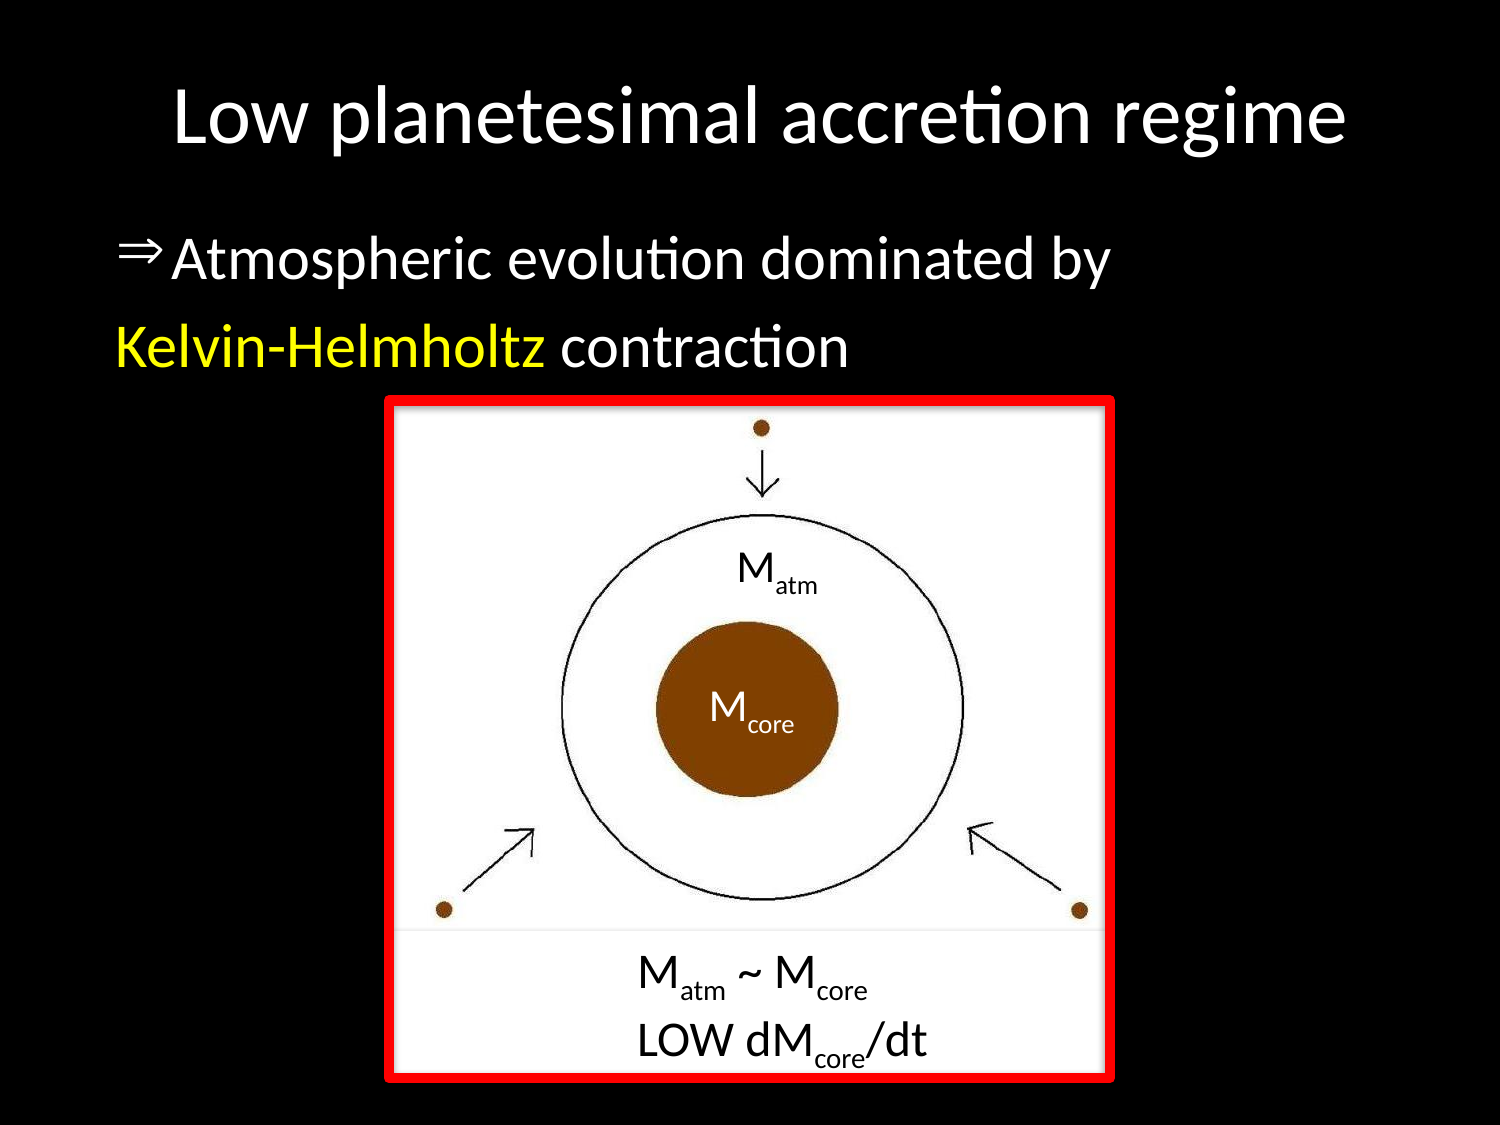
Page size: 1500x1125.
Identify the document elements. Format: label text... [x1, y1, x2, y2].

list Atmospheric evolution dominated by Kelvin-Helmholtz contraction [100, 209, 1451, 863]
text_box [388, 400, 1111, 1079]
text_box Low planetesimal accretion regime [157, 52, 1397, 168]
